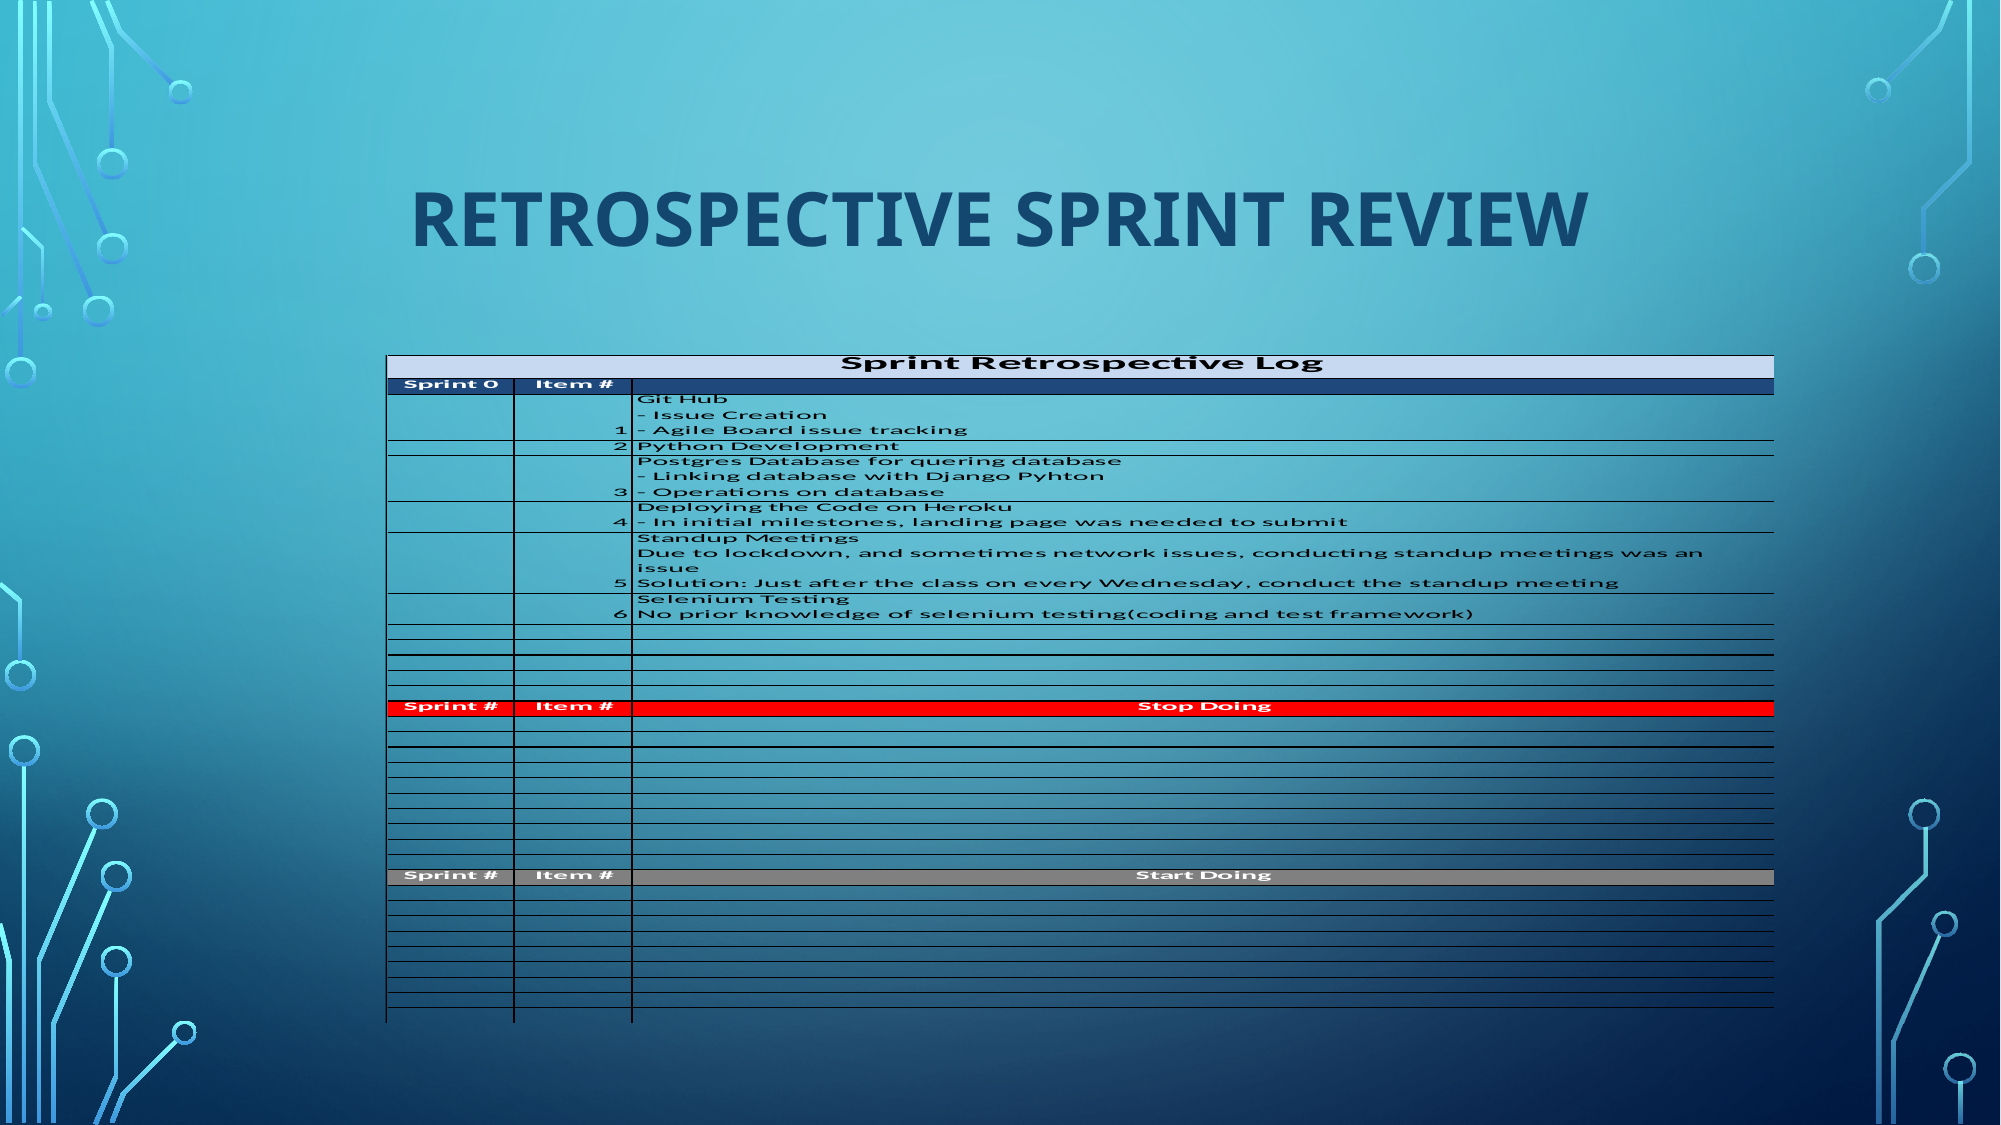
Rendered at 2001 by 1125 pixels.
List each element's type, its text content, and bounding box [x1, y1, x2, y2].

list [385, 354, 1777, 1024]
title Retrospective Sprint Review [187, 101, 1813, 344]
